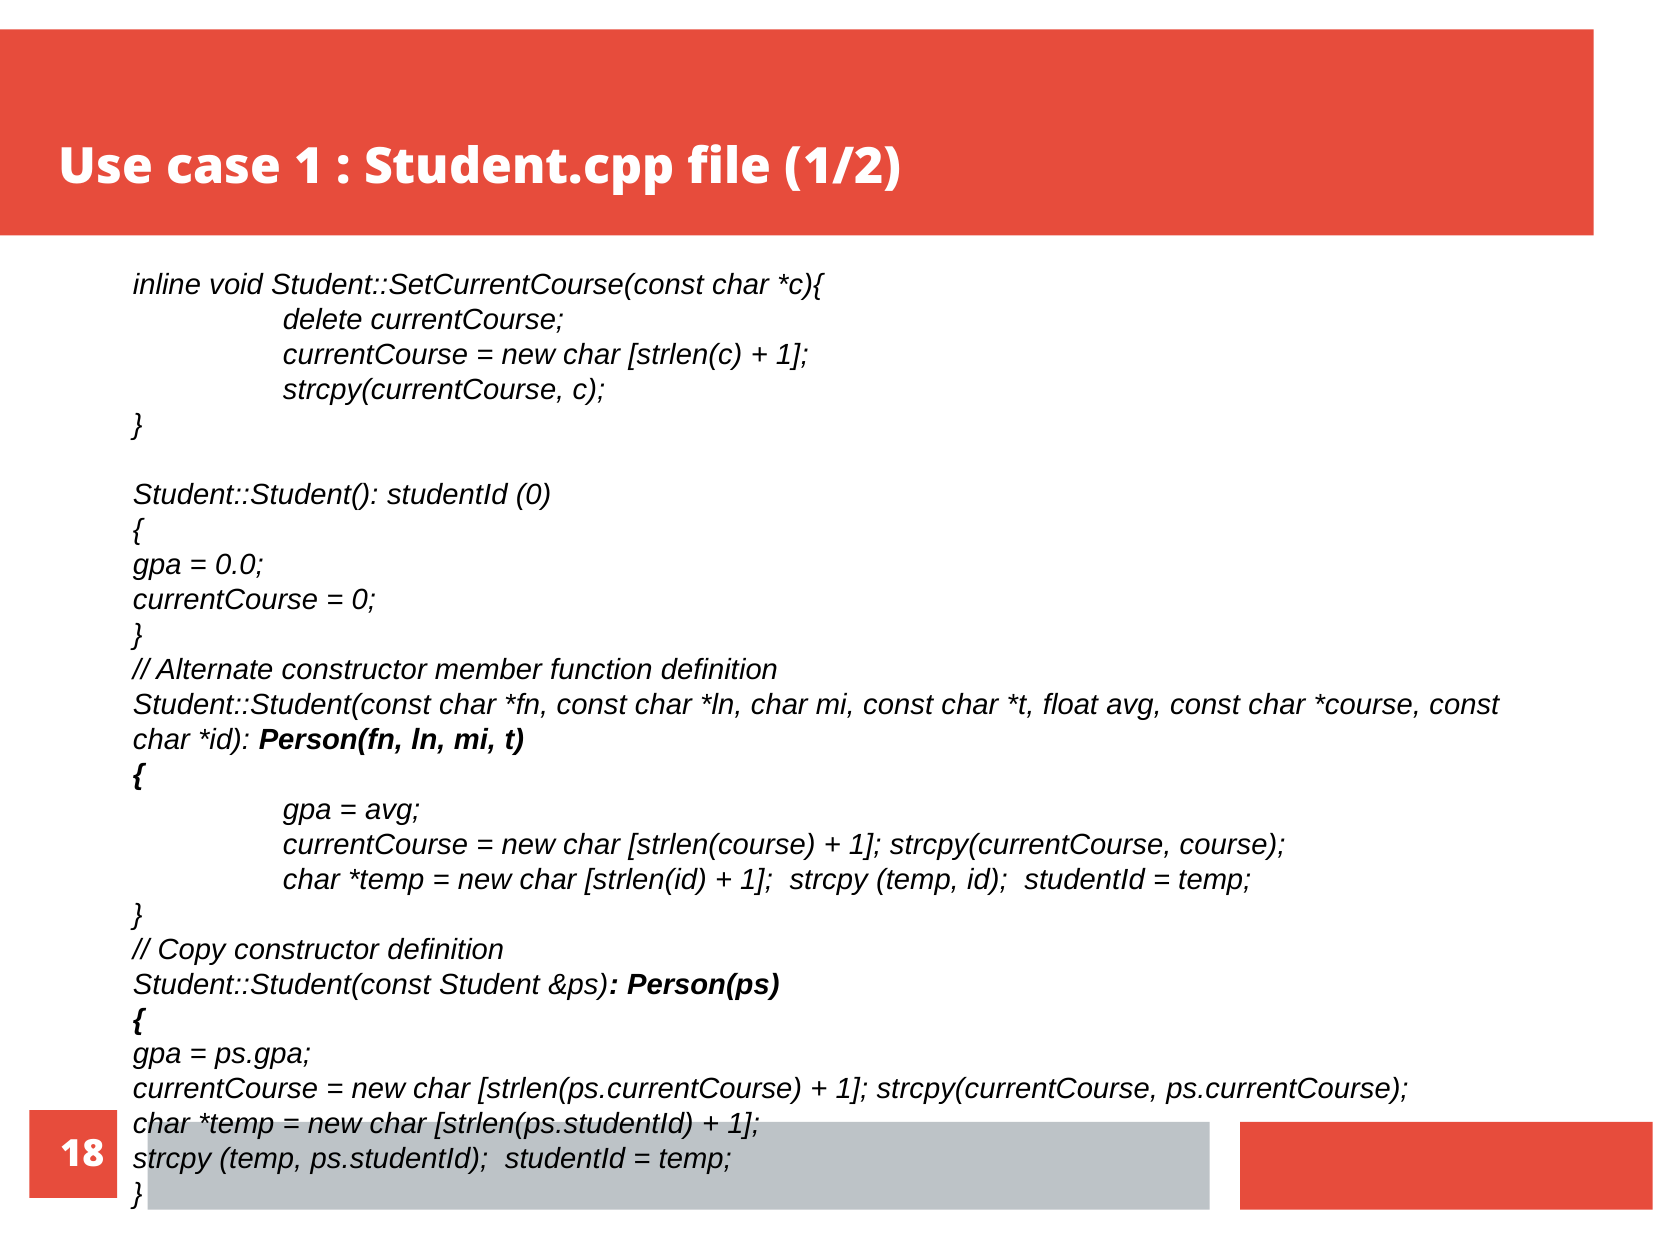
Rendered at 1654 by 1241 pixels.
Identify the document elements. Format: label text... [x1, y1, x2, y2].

text_box <numéro> [29, 1110, 118, 1198]
text_box Use case 1 : Student.cpp file (1/2) [58, 47, 1594, 194]
text_box inline void Student::SetCurrentCourse(const char *c){ delete currentCourse; currentCourse = new char [strlen(c) + 1]; strcpy(currentCourse, c); } Student::Student(): studentId (0) { gpa = 0.0; currentCourse = 0; } // Alternate constructor member function definition Student::Student(const char *fn, const char *ln, char mi, const char *t, float avg, const char *course, const char *id): Person(fn, ln, mi, t) { gpa = avg; currentCourse = new char [strlen(course) + 1]; strcpy(currentCourse, course); char *temp = new char [strlen(id) + 1]; strcpy (temp, id); studentId = temp; } // Copy constructor definition Student::Student(const Student &ps): Person(ps) { gpa = ps.gpa; currentCourse = new char [strlen(ps.currentCourse) + 1]; strcpy(currentCourse, ps.currentCourse); char *temp = new char [strlen(ps.studentId) + 1]; strcpy (temp, ps.studentId); studentId = temp; } [118, 258, 1548, 945]
text_box [0, 266, 1654, 1110]
